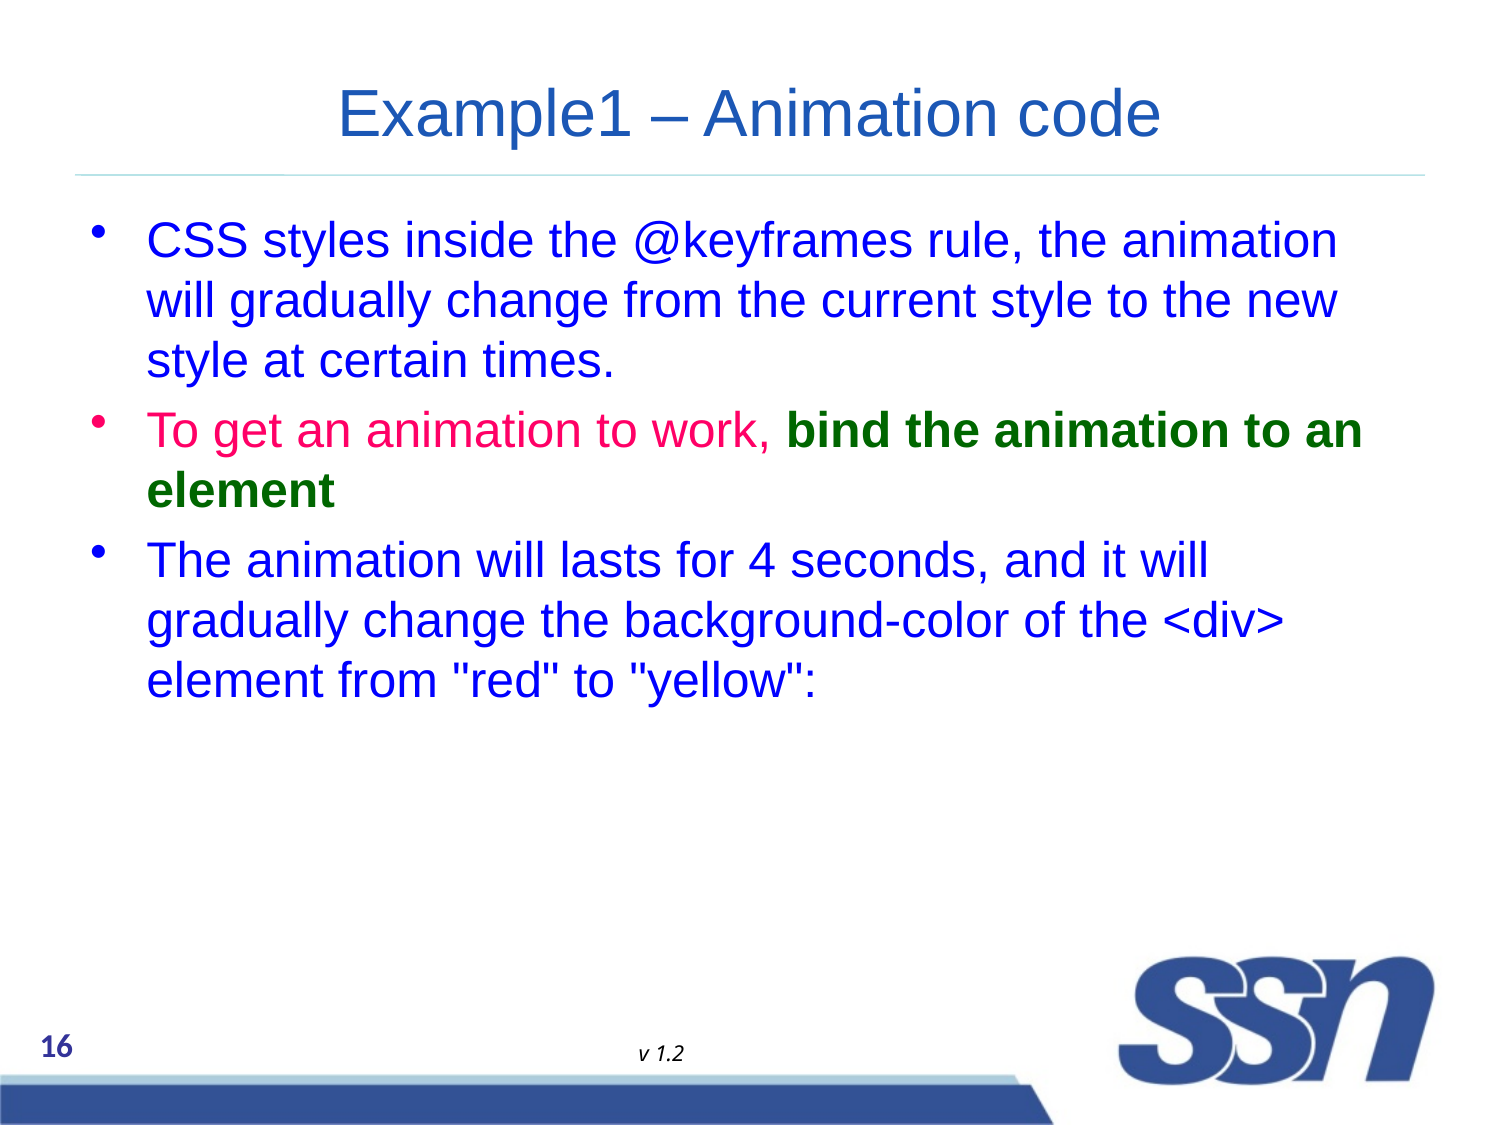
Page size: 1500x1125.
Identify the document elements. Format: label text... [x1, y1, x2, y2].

list CSS styles inside the @keyframes rule, the animation will gradually change from the current style to the new style at certain times. To get an animation to work, bind the animation to an element The animation will lasts for 4 seconds, and it will gradually change the background-color of the <div> element from "red" to "yellow": [75, 200, 1425, 1005]
title Example1 – Animation code [75, 45, 1425, 175]
picture [0, 913, 1500, 1125]
